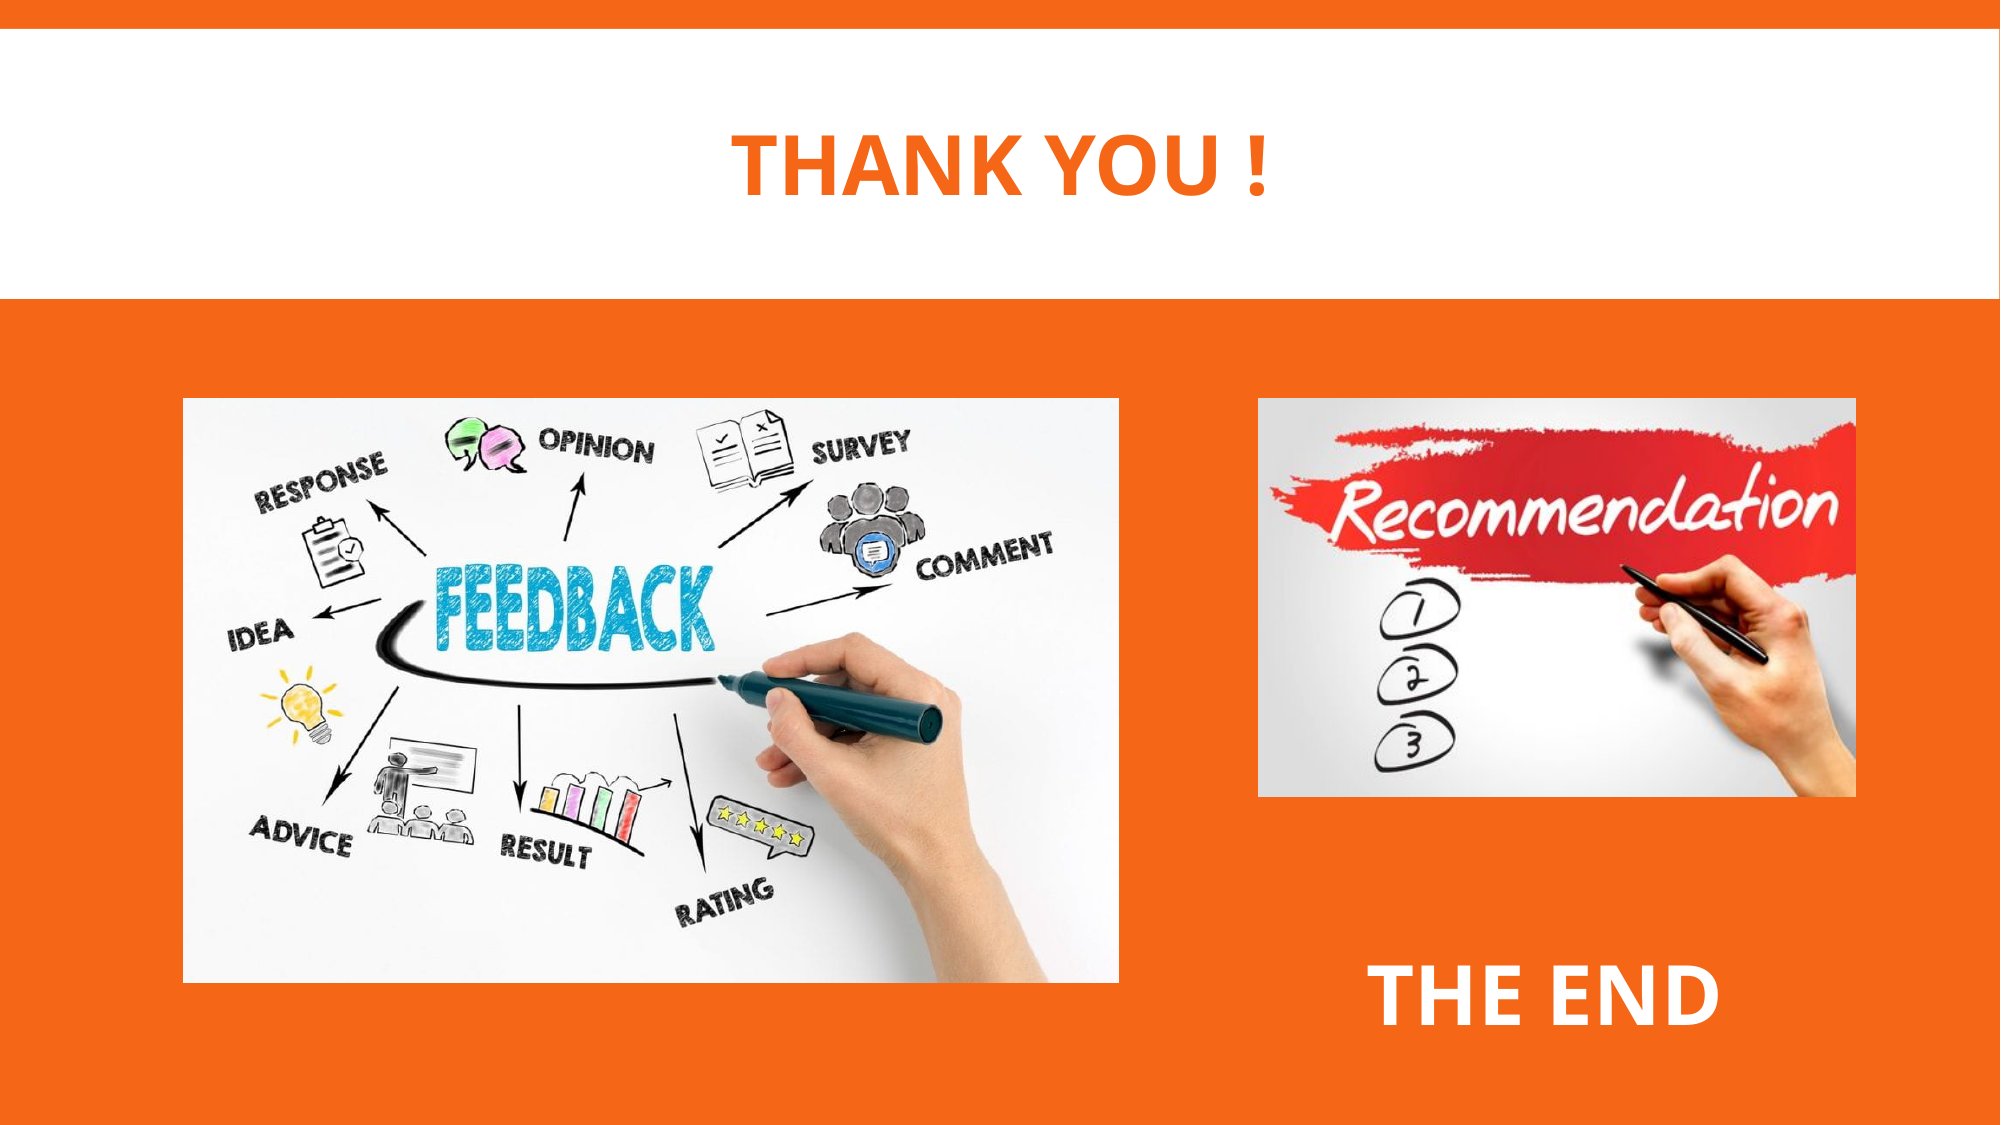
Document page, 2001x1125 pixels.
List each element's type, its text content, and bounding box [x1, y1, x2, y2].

text_box The END! [1214, 921, 1899, 1079]
title Thank you ! [197, 46, 1803, 295]
picture [1257, 398, 1856, 797]
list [183, 398, 1119, 983]
